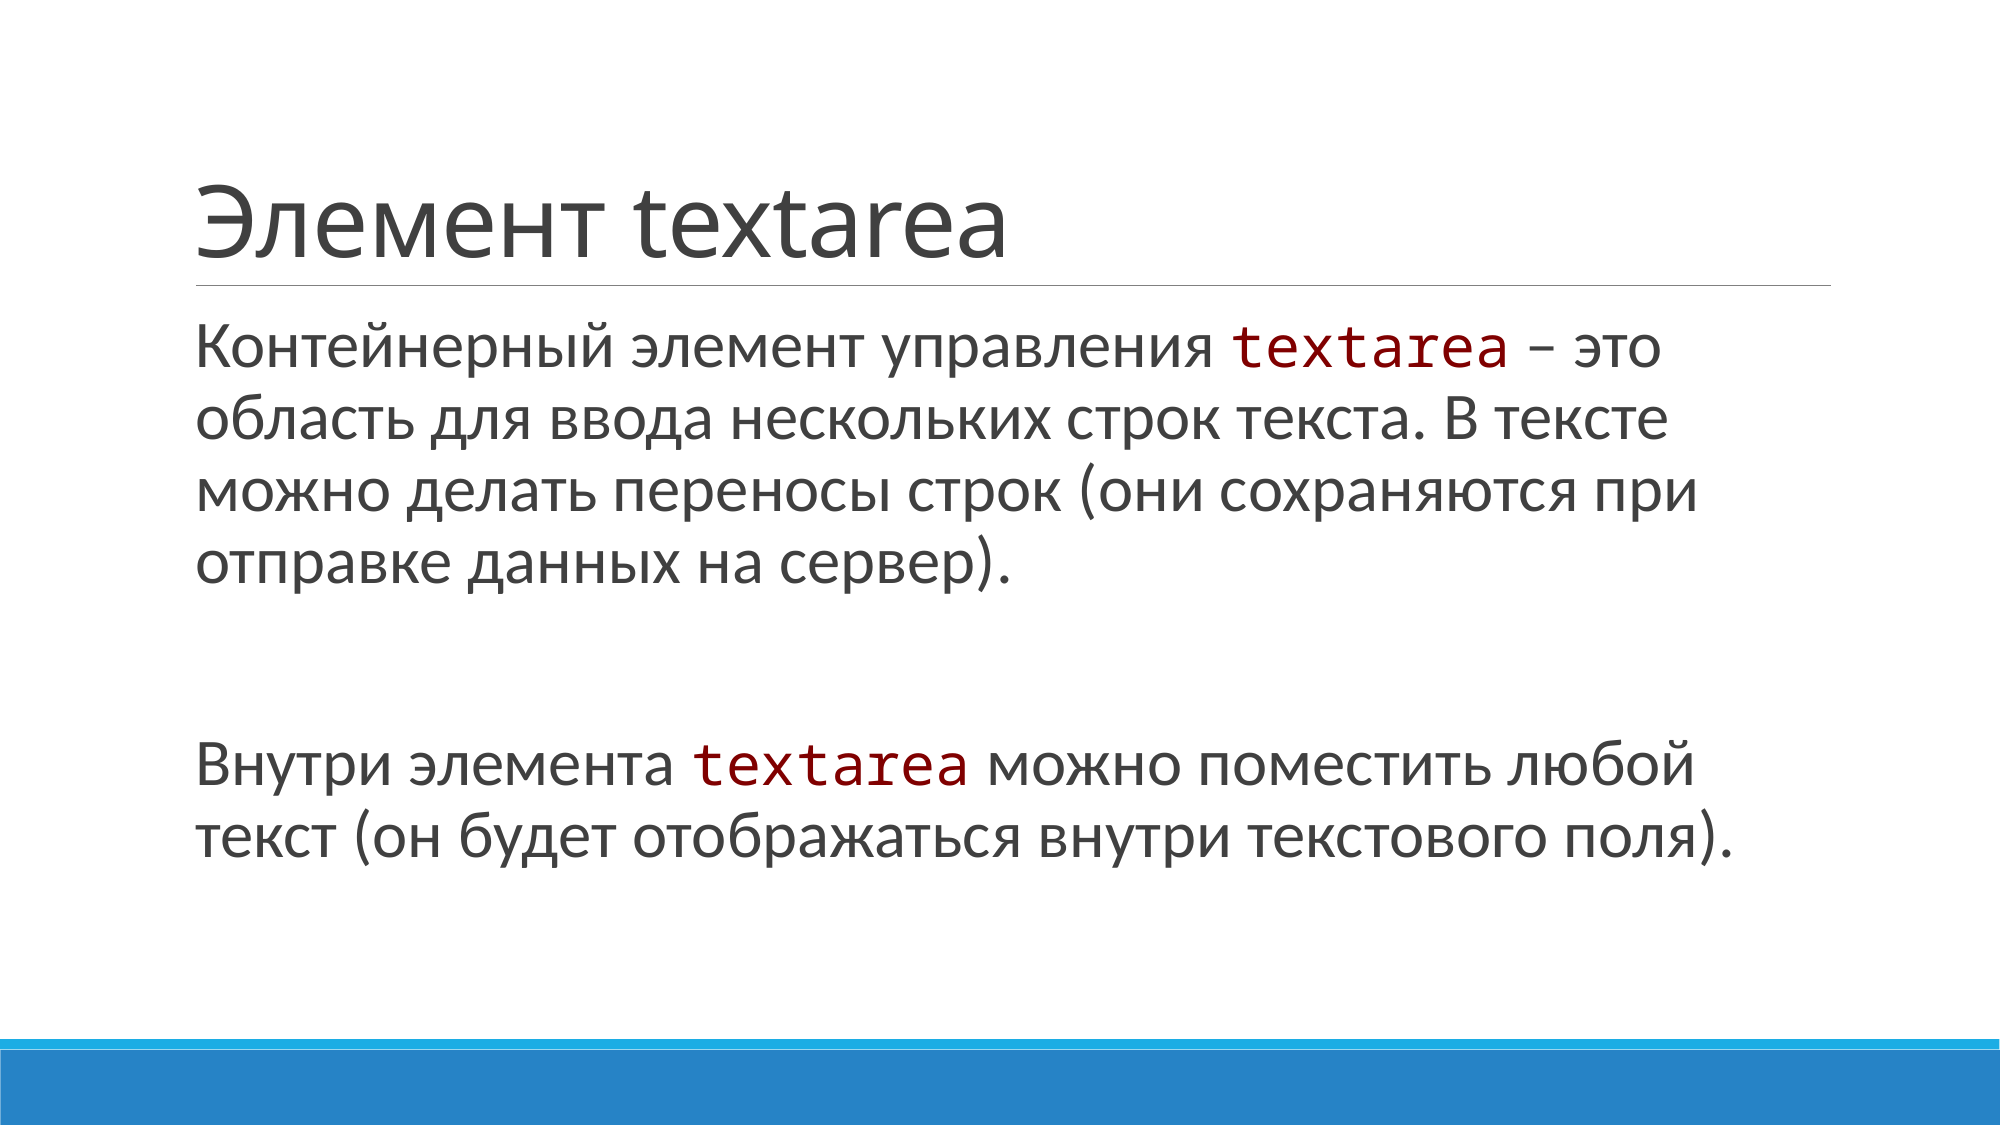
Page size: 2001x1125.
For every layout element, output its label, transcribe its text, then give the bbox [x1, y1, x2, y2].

title Элемент textarea [180, 47, 1830, 285]
list Контейнерный элемент управления textarea – это область для ввода нескольких строк текста. В тексте можно делать переносы строк (они сохраняются при отправке данных на сервер). Внутри элемента textarea можно поместить любой текст (он будет отображаться внутри текстового поля). [180, 302, 1830, 965]
